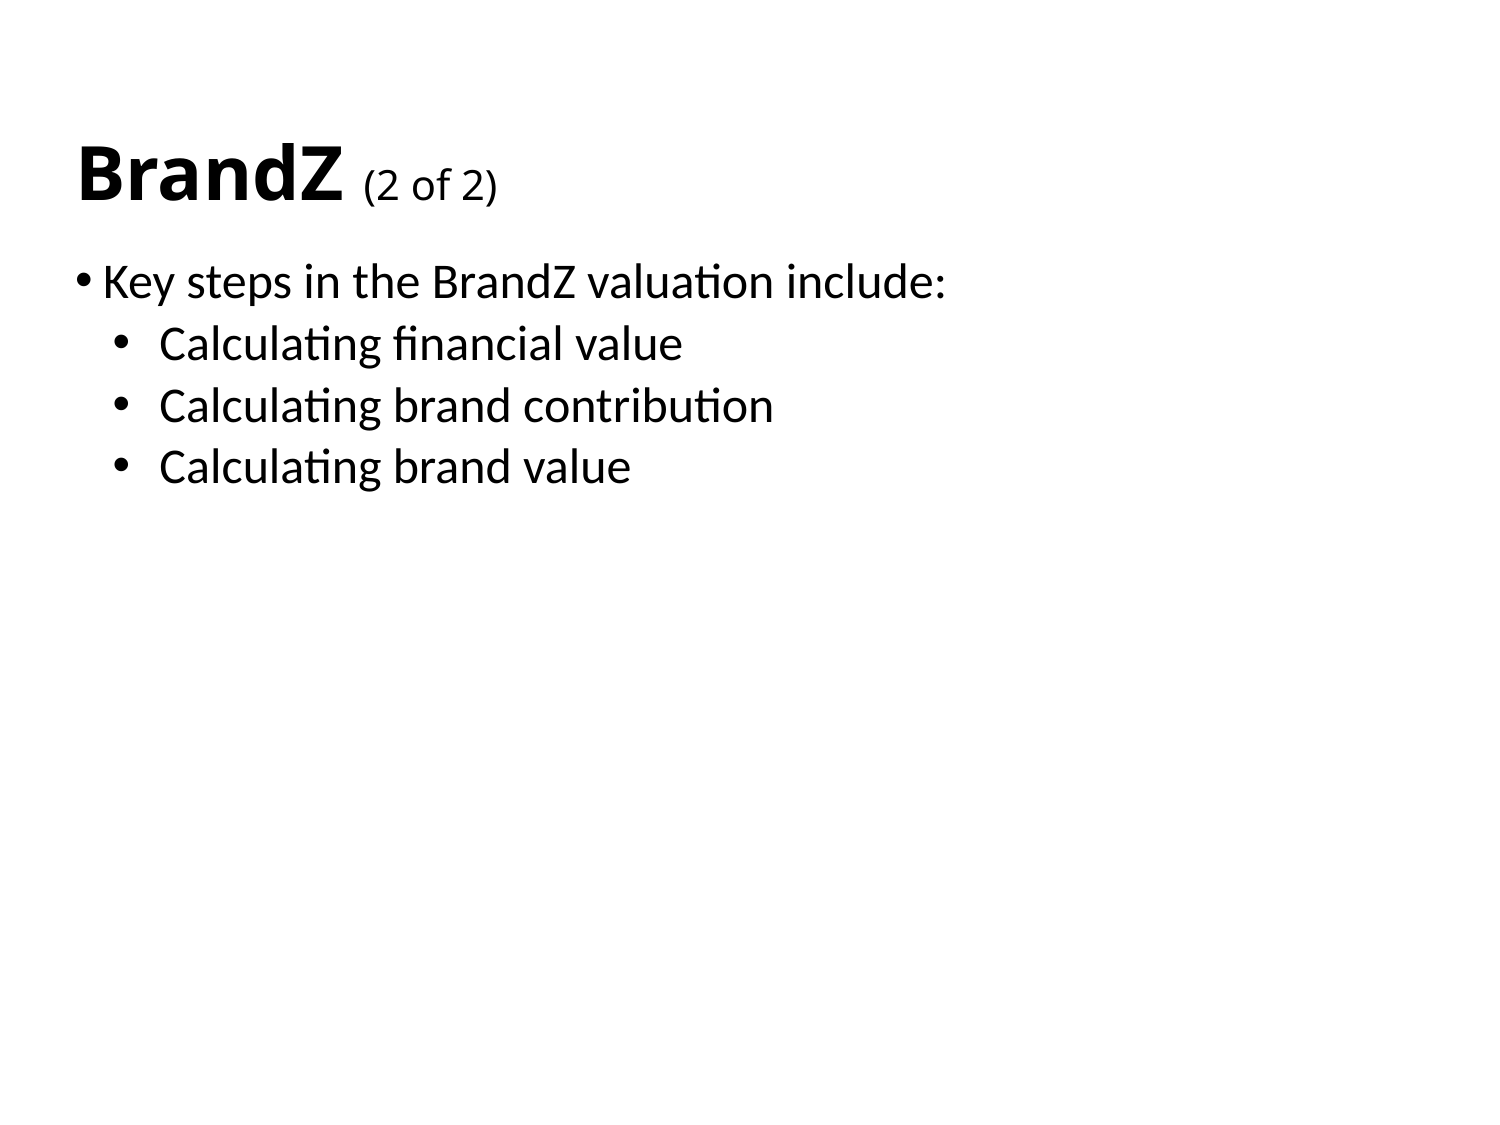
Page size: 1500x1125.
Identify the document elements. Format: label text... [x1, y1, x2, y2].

title Brand Z (2 of 2) [75, 35, 1425, 216]
list Key steps in the Brand Z valuation include: Calculating financial value Calculating brand contribution Calculating brand value [75, 255, 1425, 983]
